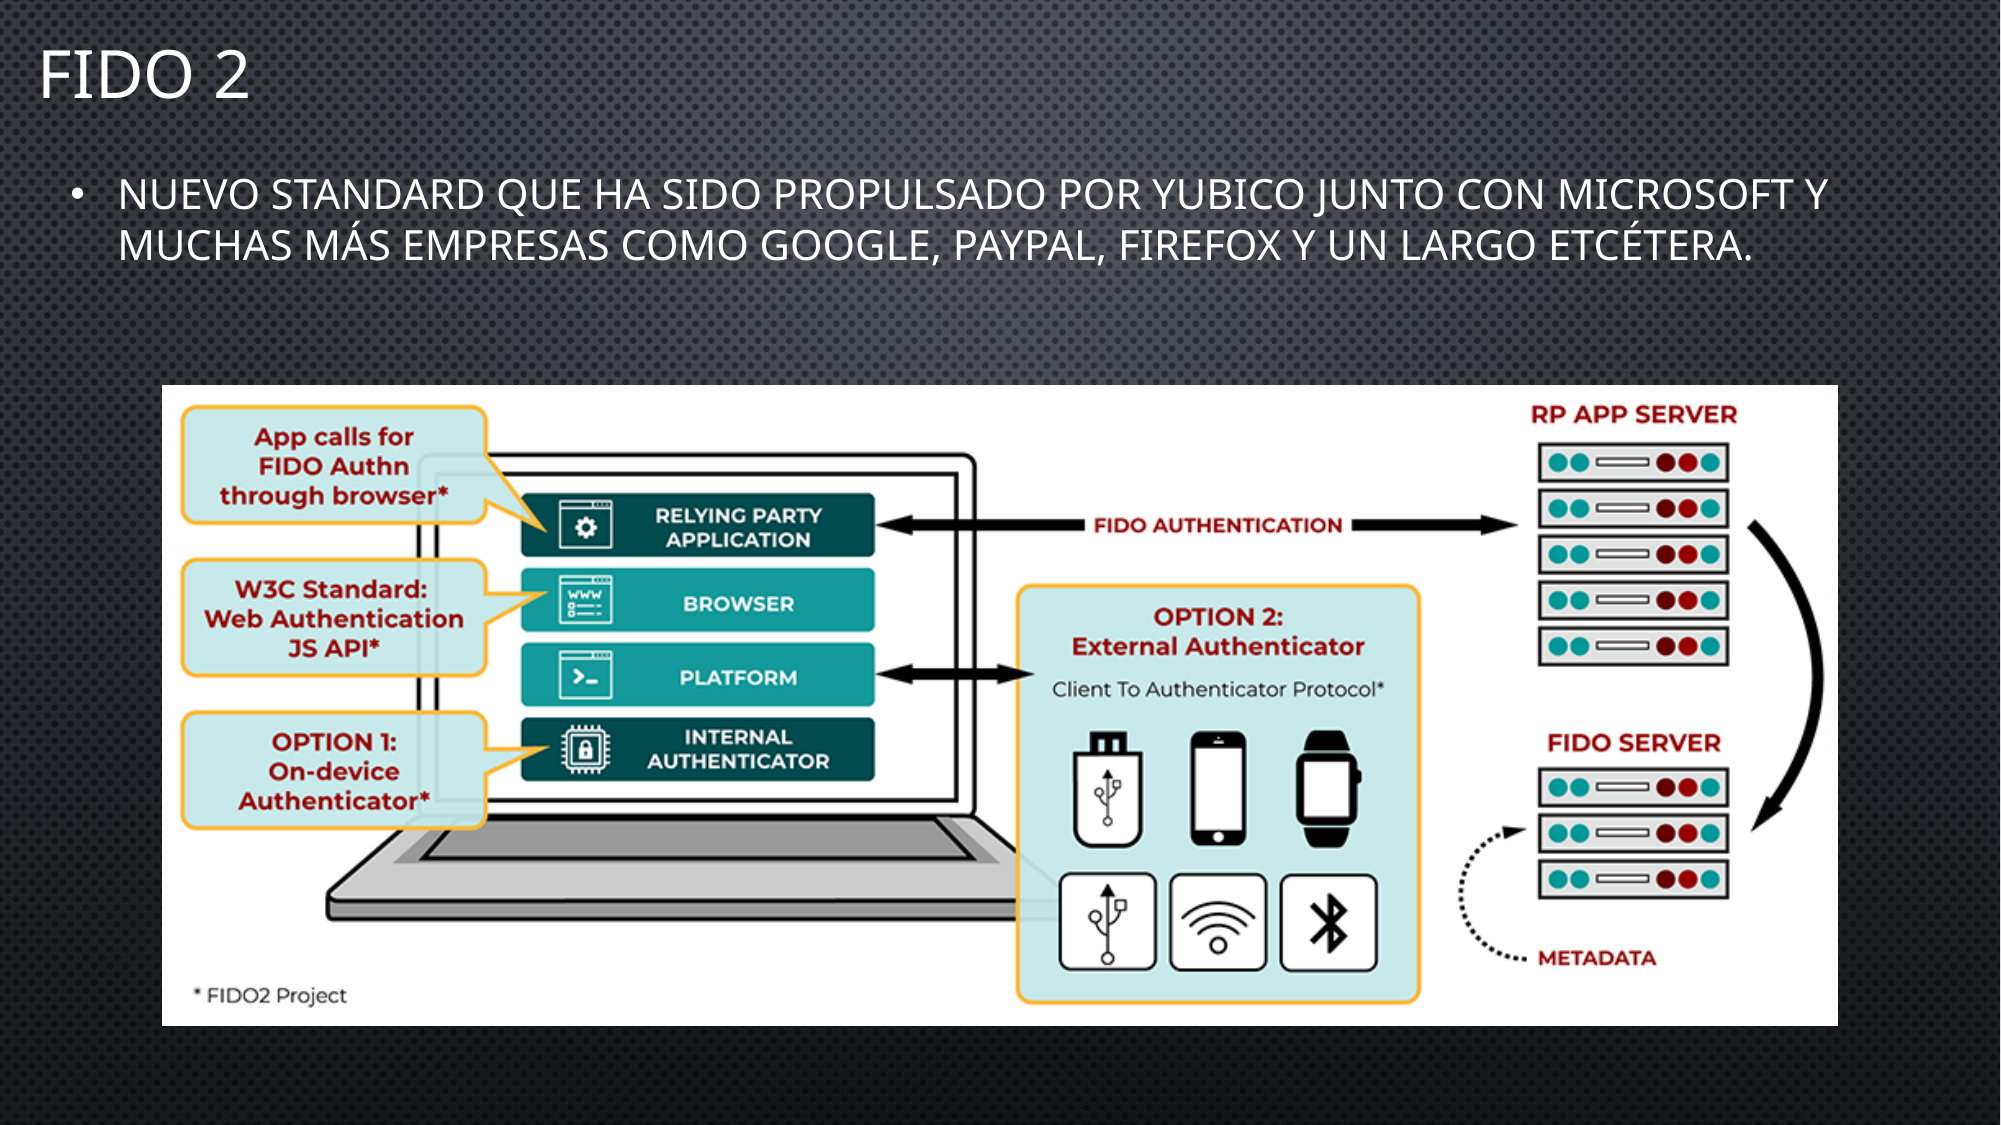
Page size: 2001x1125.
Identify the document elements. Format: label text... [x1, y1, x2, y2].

picture [162, 385, 1838, 1026]
list Nuevo standard que ha sido propulsado por Yubico junto con Microsoft y muchas más empresas como Google, Paypal, Firefox y un largo etcétera. [55, 160, 1934, 1075]
title Fido 2 [22, 23, 1963, 120]
